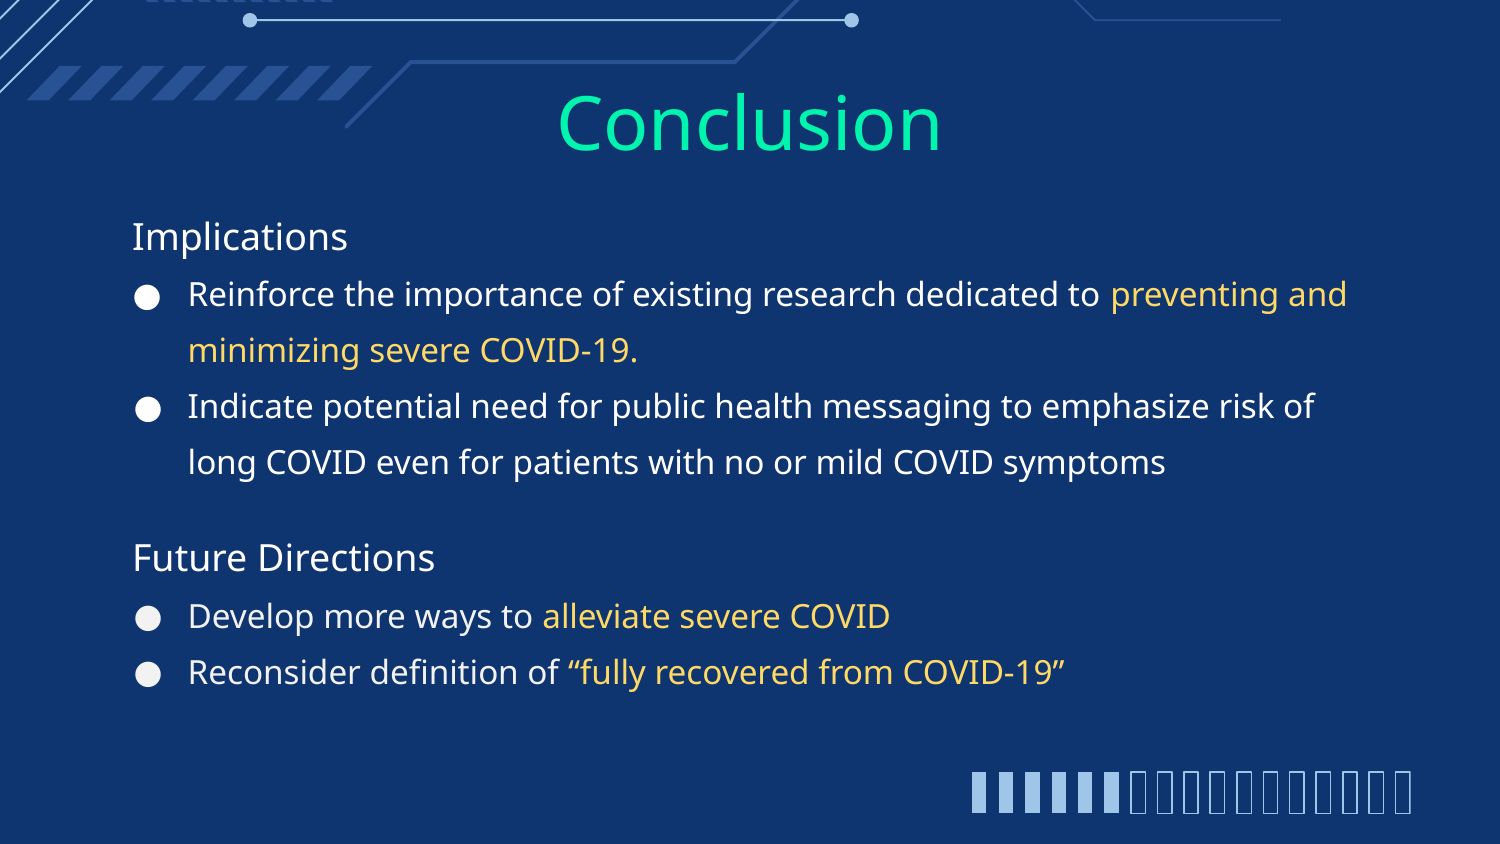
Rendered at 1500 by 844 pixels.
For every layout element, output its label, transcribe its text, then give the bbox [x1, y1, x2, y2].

list Implications Reinforce the importance of existing research dedicated to preventing and minimizing severe COVID-19. Indicate potential need for public health messaging to emphasize risk of long COVID even for patients with no or mild COVID symptoms Future Directions Develop more ways to alleviate severe COVID Reconsider definition of “fully recovered from COVID-19” [112, 182, 1388, 750]
title Conclusion [118, 75, 1382, 156]
